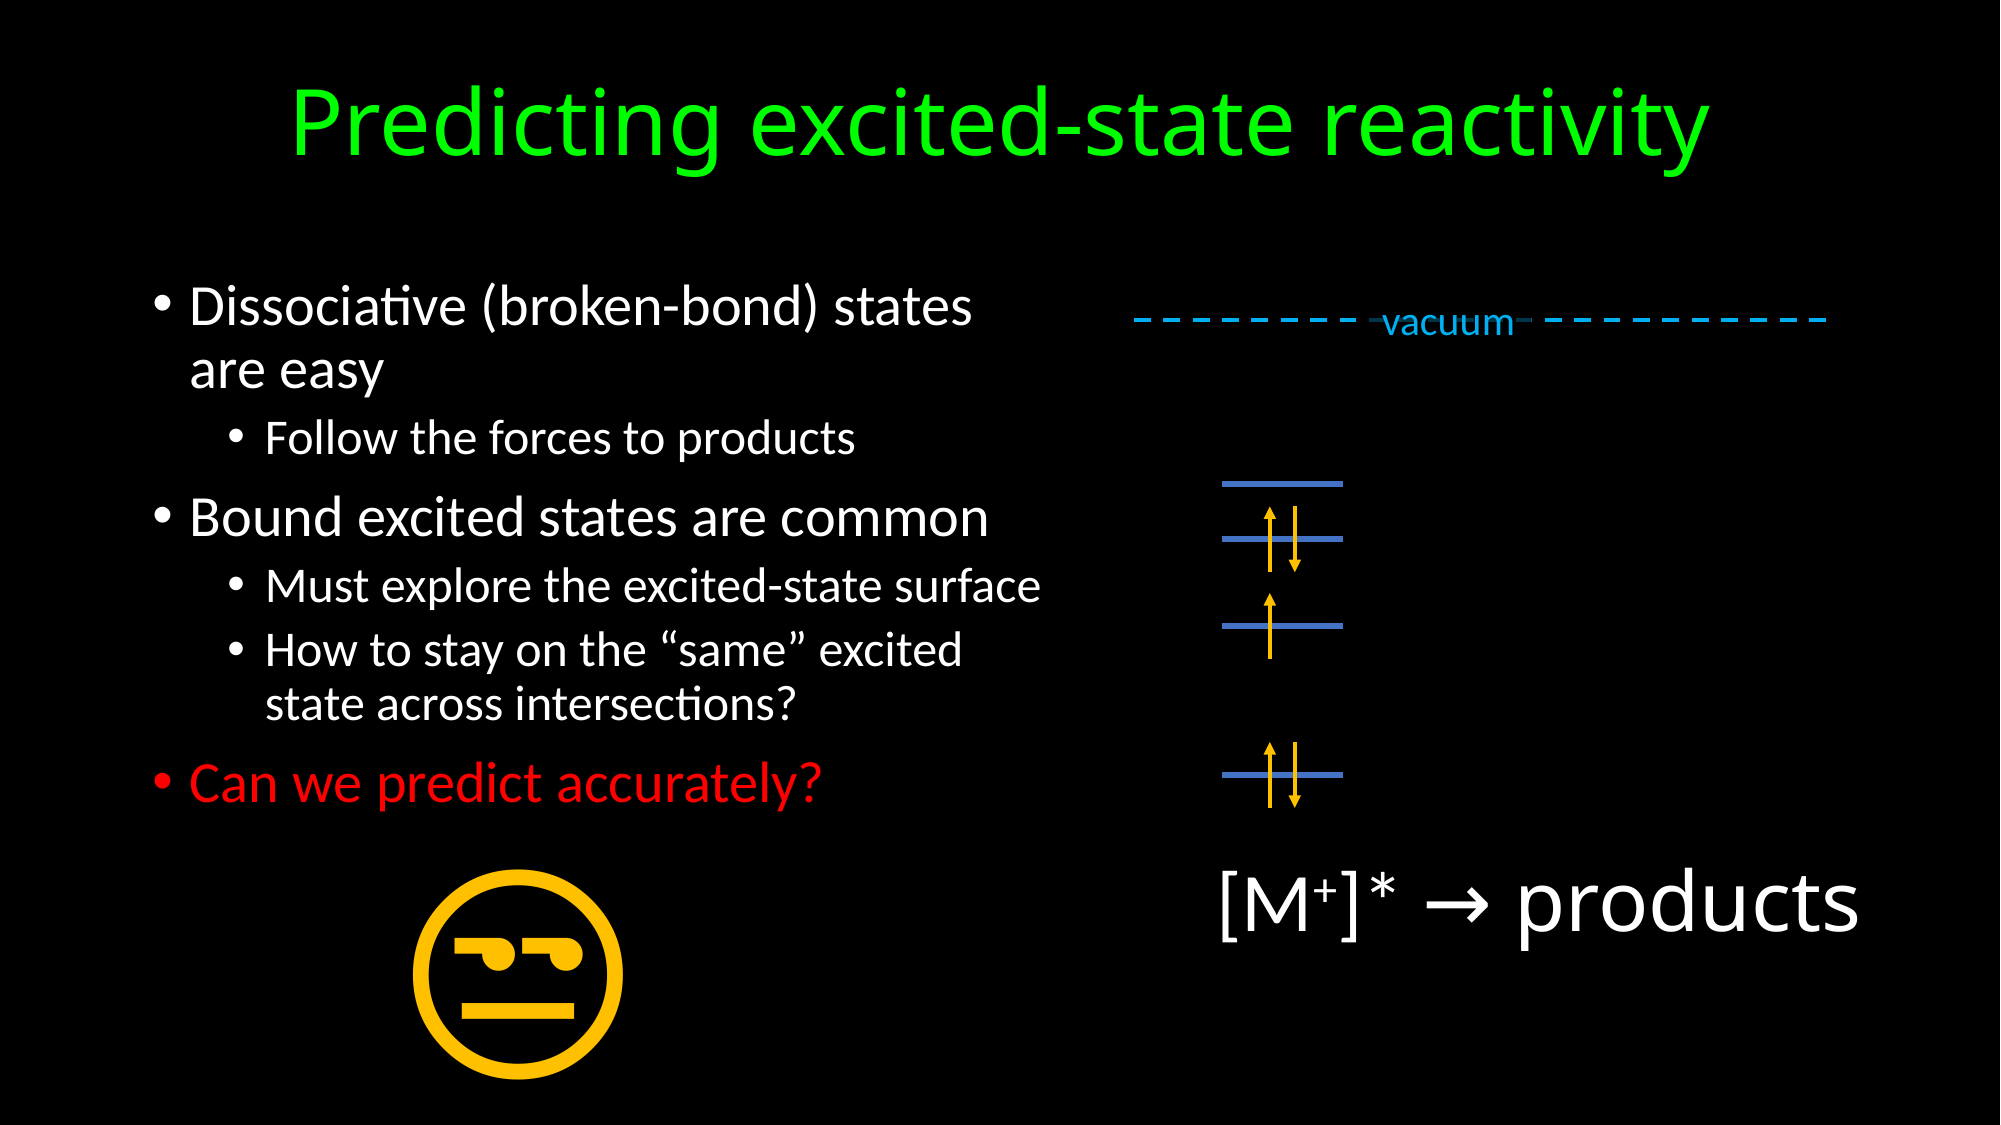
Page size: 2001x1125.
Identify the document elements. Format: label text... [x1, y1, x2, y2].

text_box vacuum [1367, 285, 1532, 320]
text_box vacuum [1367, 321, 1532, 351]
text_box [1269, 742, 1295, 808]
title Predicting excited-state reactivity [137, 59, 1863, 192]
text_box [1269, 506, 1295, 573]
text_box [M+]* → products [1201, 840, 1919, 956]
list Dissociative (broken-bond) states are easy Follow the forces to products Bound excited states are common Must explore the excited-state surface How to stay on the “same” excited state across intersections? Can we predict accurately? [137, 267, 1061, 878]
text_box 😒 [378, 815, 659, 1118]
